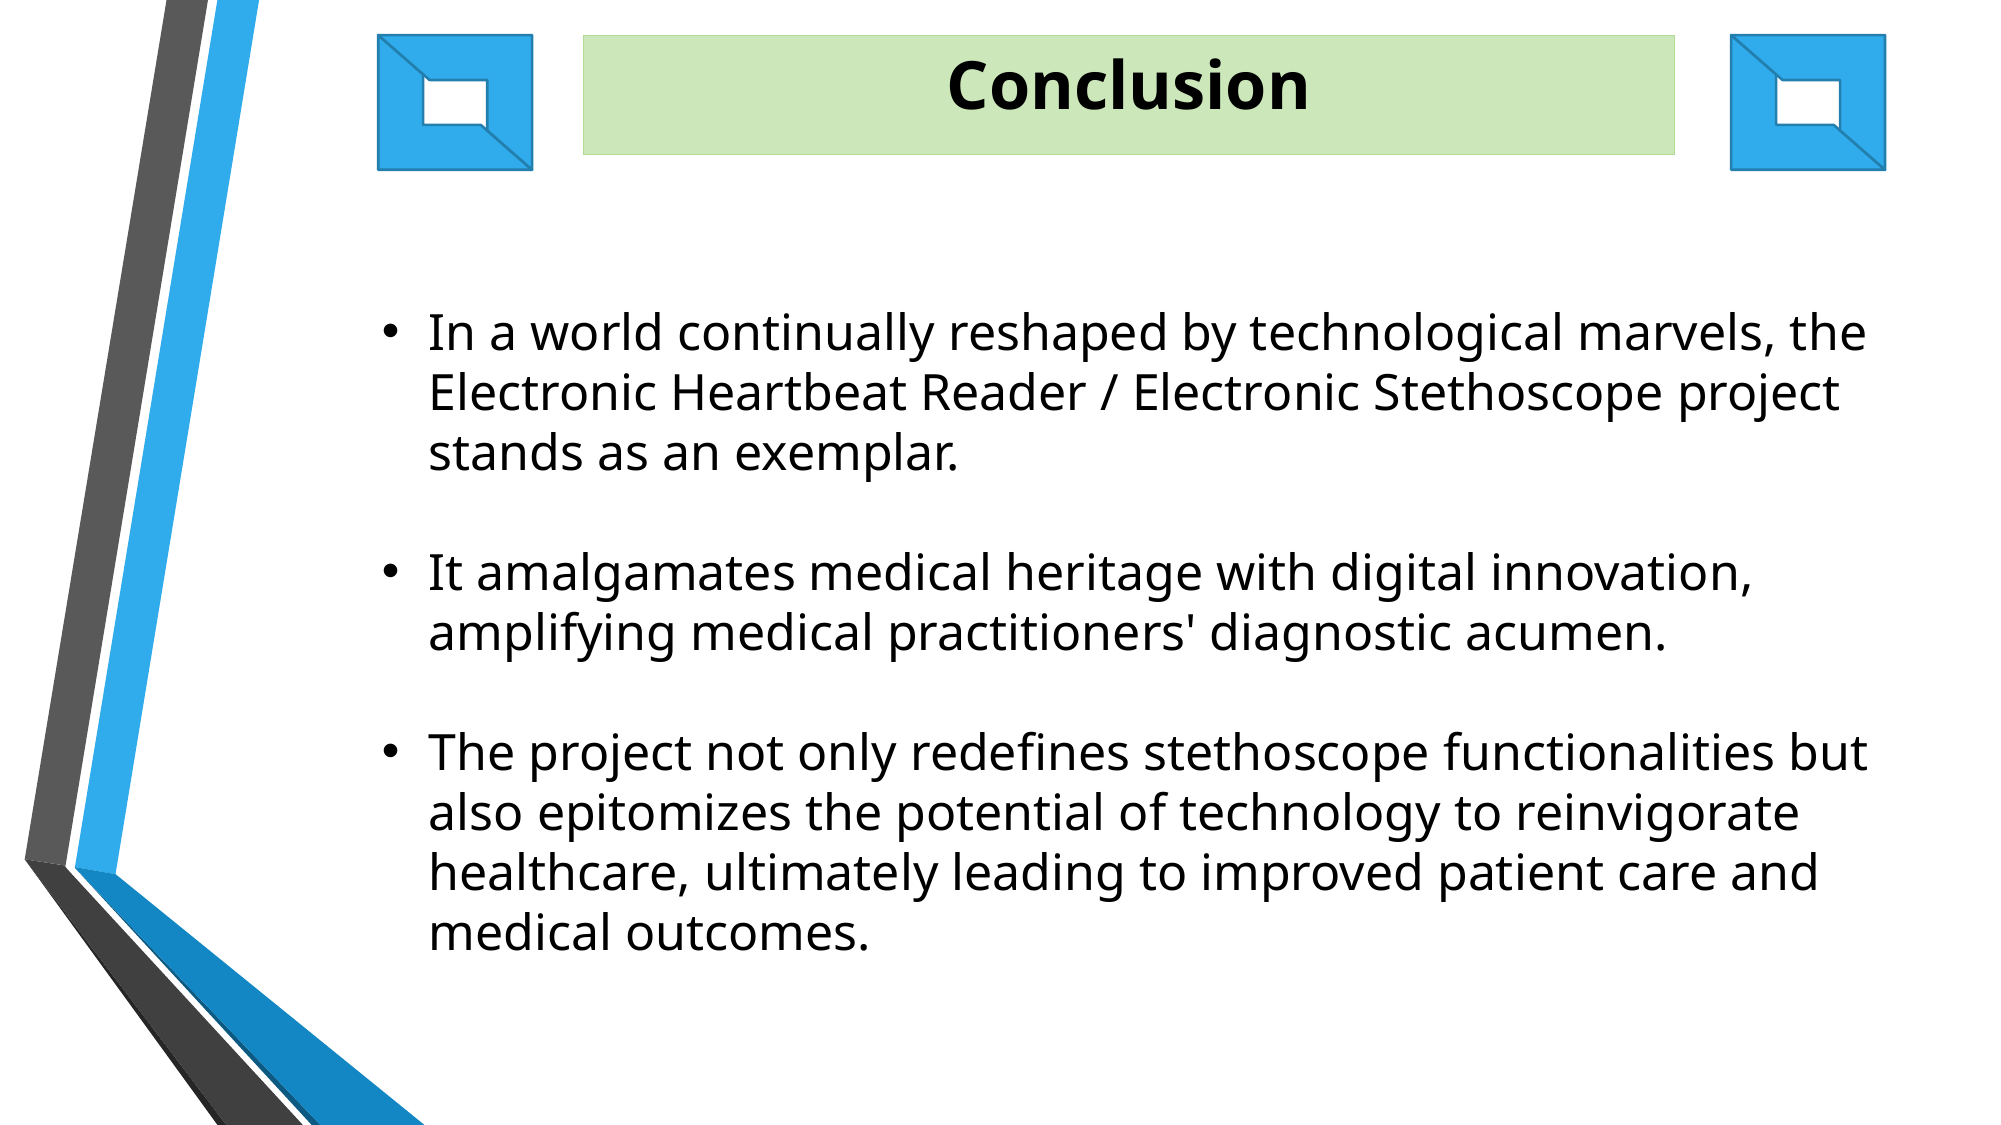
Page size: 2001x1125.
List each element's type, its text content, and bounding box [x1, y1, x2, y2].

text_box [1729, 33, 1887, 171]
text_box [261, 278, 1885, 993]
text_box Conclusion [583, 35, 1675, 155]
text_box [376, 34, 533, 172]
text_box [1729, 35, 1886, 172]
text_box In a world continually reshaped by technological marvels, the Electronic Heartbeat Reader / Electronic Stethoscope project stands as an exemplar. It amalgamates medical heritage with digital innovation, amplifying medical practitioners' diagnostic acumen. The project not only redefines stethoscope functionalities but also epitomizes the potential of technology to reinvigorate healthcare, ultimately leading to improved patient care and medical outcomes. [367, 292, 1941, 968]
text_box [377, 33, 534, 171]
